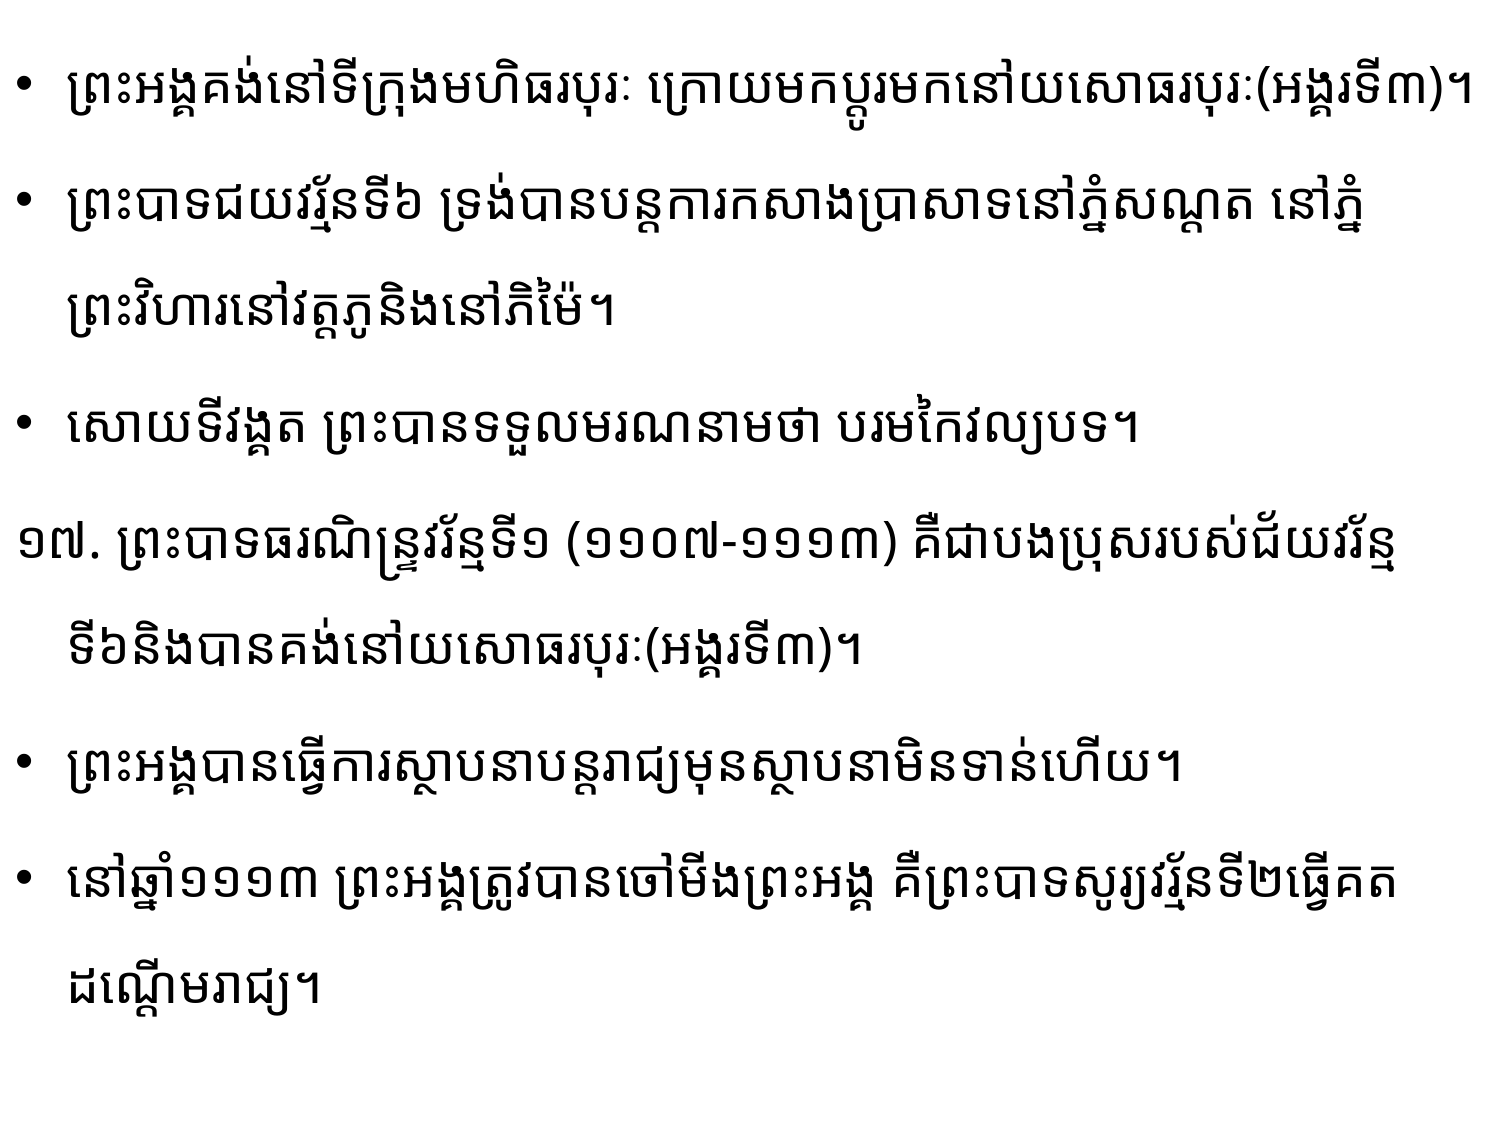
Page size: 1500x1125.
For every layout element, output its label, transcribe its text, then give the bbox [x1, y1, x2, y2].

list ព្រះអង្គគង់នៅទីក្រុងមហិធរបុរៈ ក្រោយមកប្តូរមកនៅយសោធរបុរៈ(អង្គរទី៣)។ ព្រះបាទជយវរ្ម័នទី៦ ទ្រង់បាន​បន្ដ​ការកសាងប្រាសាទនៅភ្នំសណ្ដត នៅភ្នំព្រះវិហារនៅវត្តភូនិងនៅភិម៉ៃ។ សោយទីវង្គត ព្រះបានទទួល​មរណ​នាមថា បរមកៃវល្យបទ។ ១៧. ព្រះបាទធរណិន្រ្ទវរ័ន្មទី១ (១១០៧-១១១៣) គឺជាបងប្រុសរបស់ជ័យវរ័ន្មទី៦និងបានគង់នៅ​យសោធរ​បុរៈ(អង្គរទី៣)។ ព្រះអង្គបានធ្វើការស្ថាបនាបន្តរាជ្យមុនស្ថាបនាមិនទាន់ហើយ។ នៅឆ្នាំ១១១៣ ព្រះអង្គ​ត្រូវ​បាន​ចៅមីងព្រះអង្គ គឺព្រះបាទសូរ្យវរ្ម័នទី២ធ្វើគតដណ្តើមរាជ្យ។ [0, 0, 1500, 1125]
